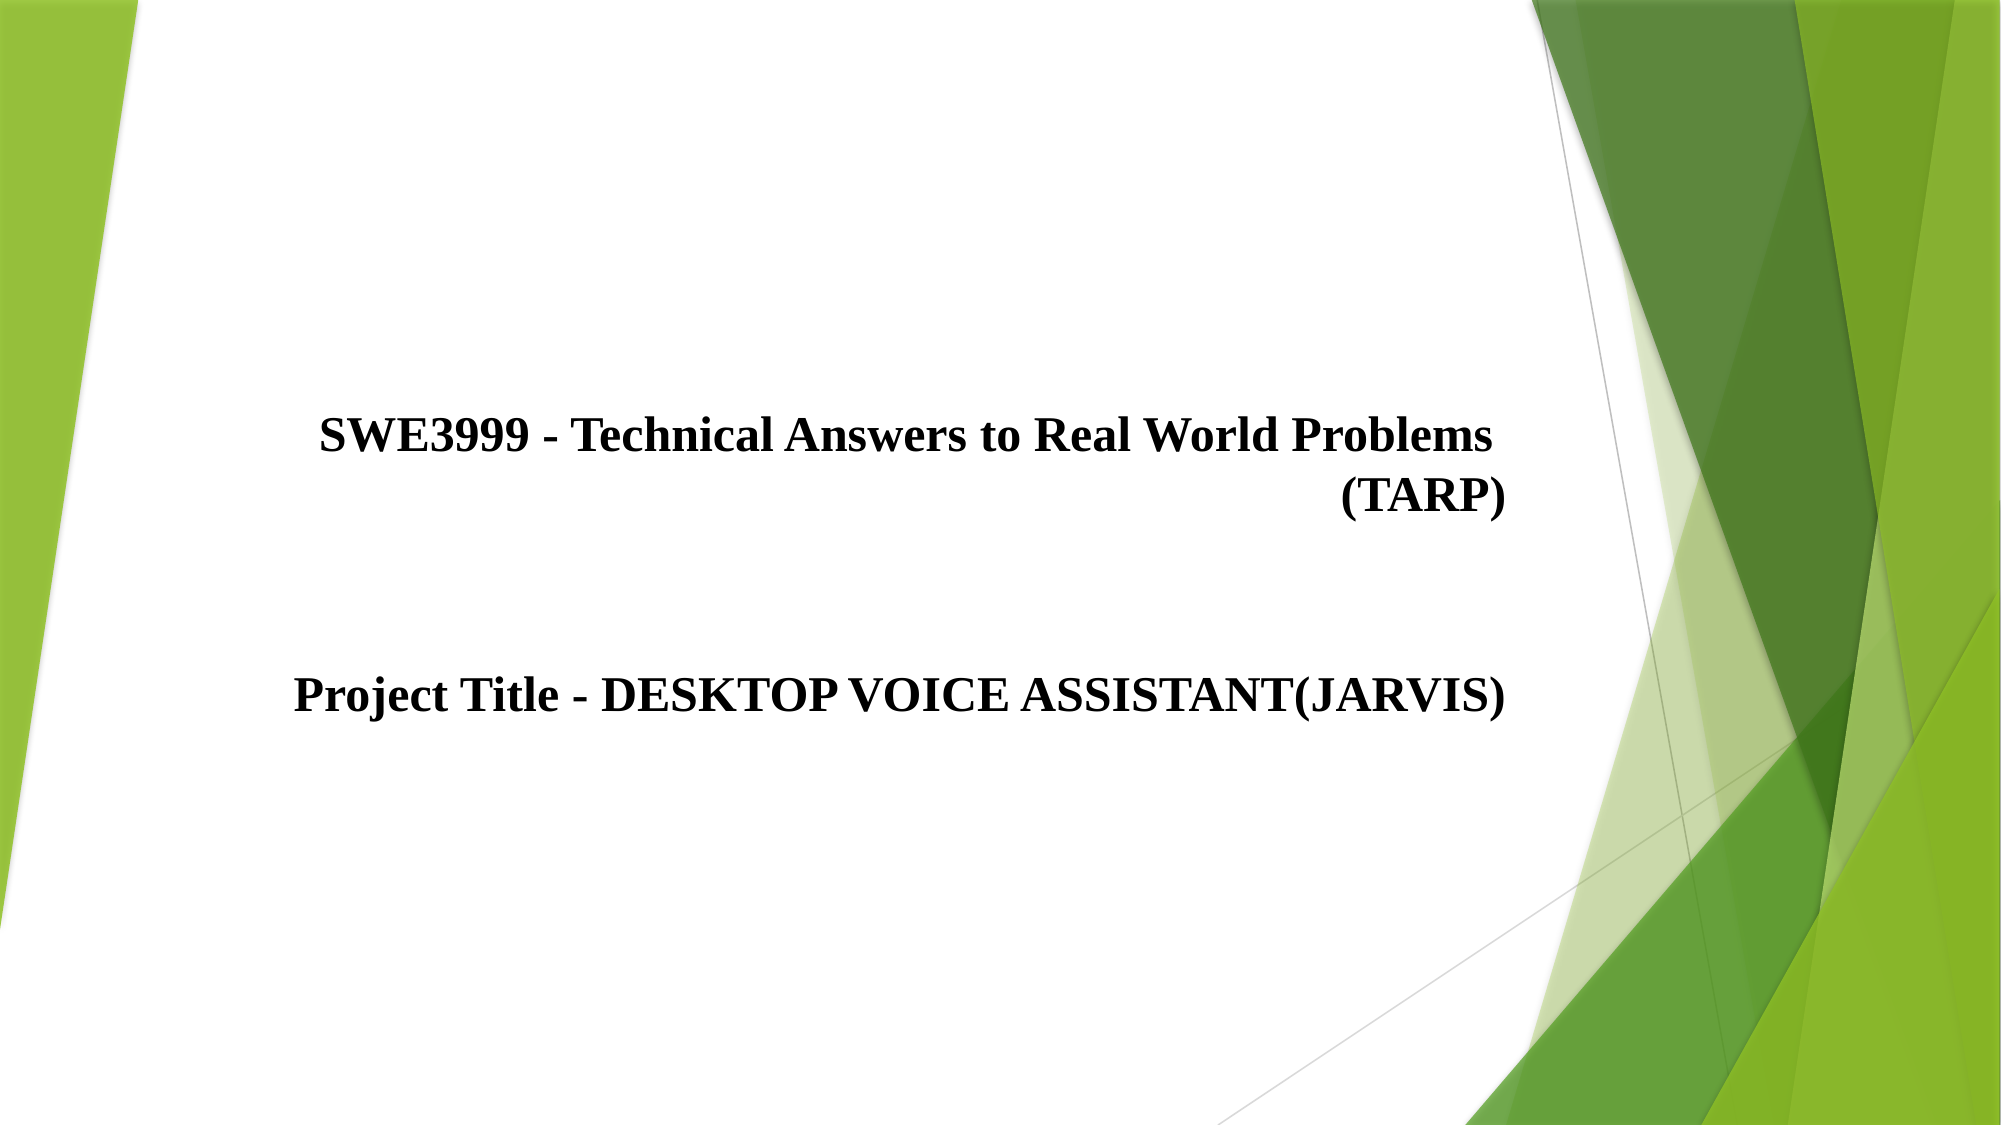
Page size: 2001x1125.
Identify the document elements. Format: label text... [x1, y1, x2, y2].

subtitle Project Title - DESKTOP VOICE ASSISTANT(JARVIS) [247, 654, 1522, 834]
title SWE3999 - Technical Answers to Real World Problems (TARP) [247, 394, 1522, 654]
